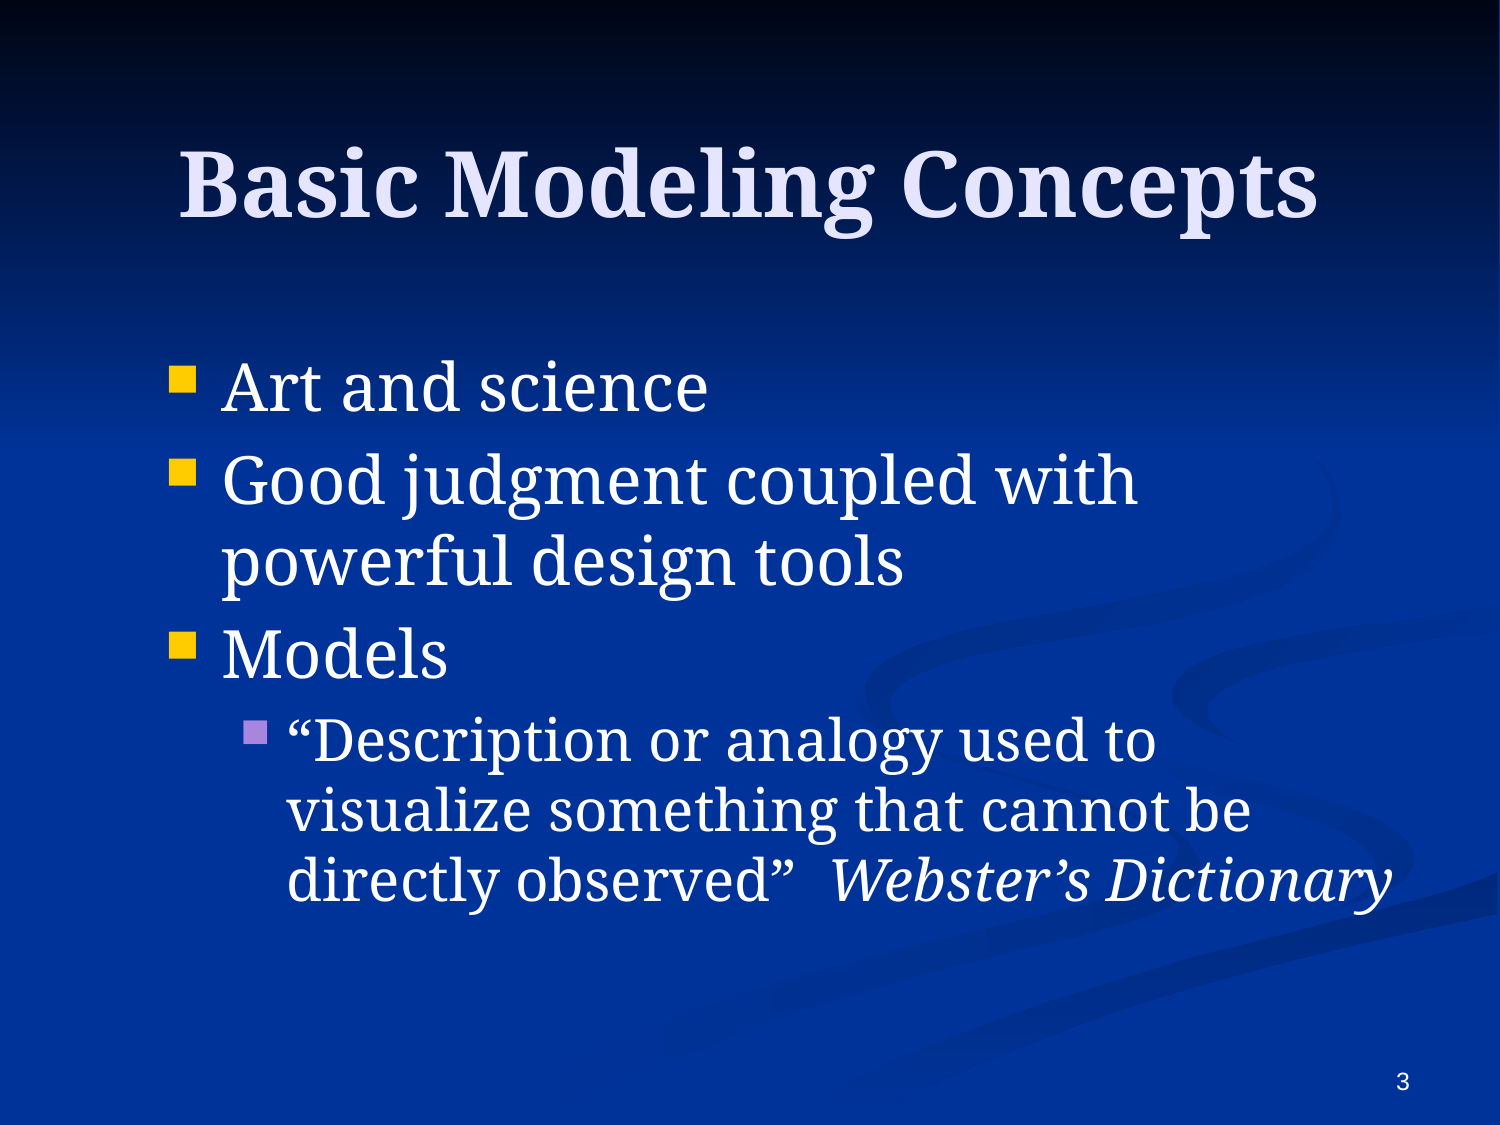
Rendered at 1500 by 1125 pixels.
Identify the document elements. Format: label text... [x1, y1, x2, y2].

title Basic Modeling Concepts [112, 87, 1388, 275]
slide_number 3 [1074, 1025, 1425, 1104]
list Art and science Good judgment coupled with powerful design tools Models “Description or analogy used to visualize something that cannot be directly observed” Webster’s Dictionary [150, 337, 1425, 1013]
